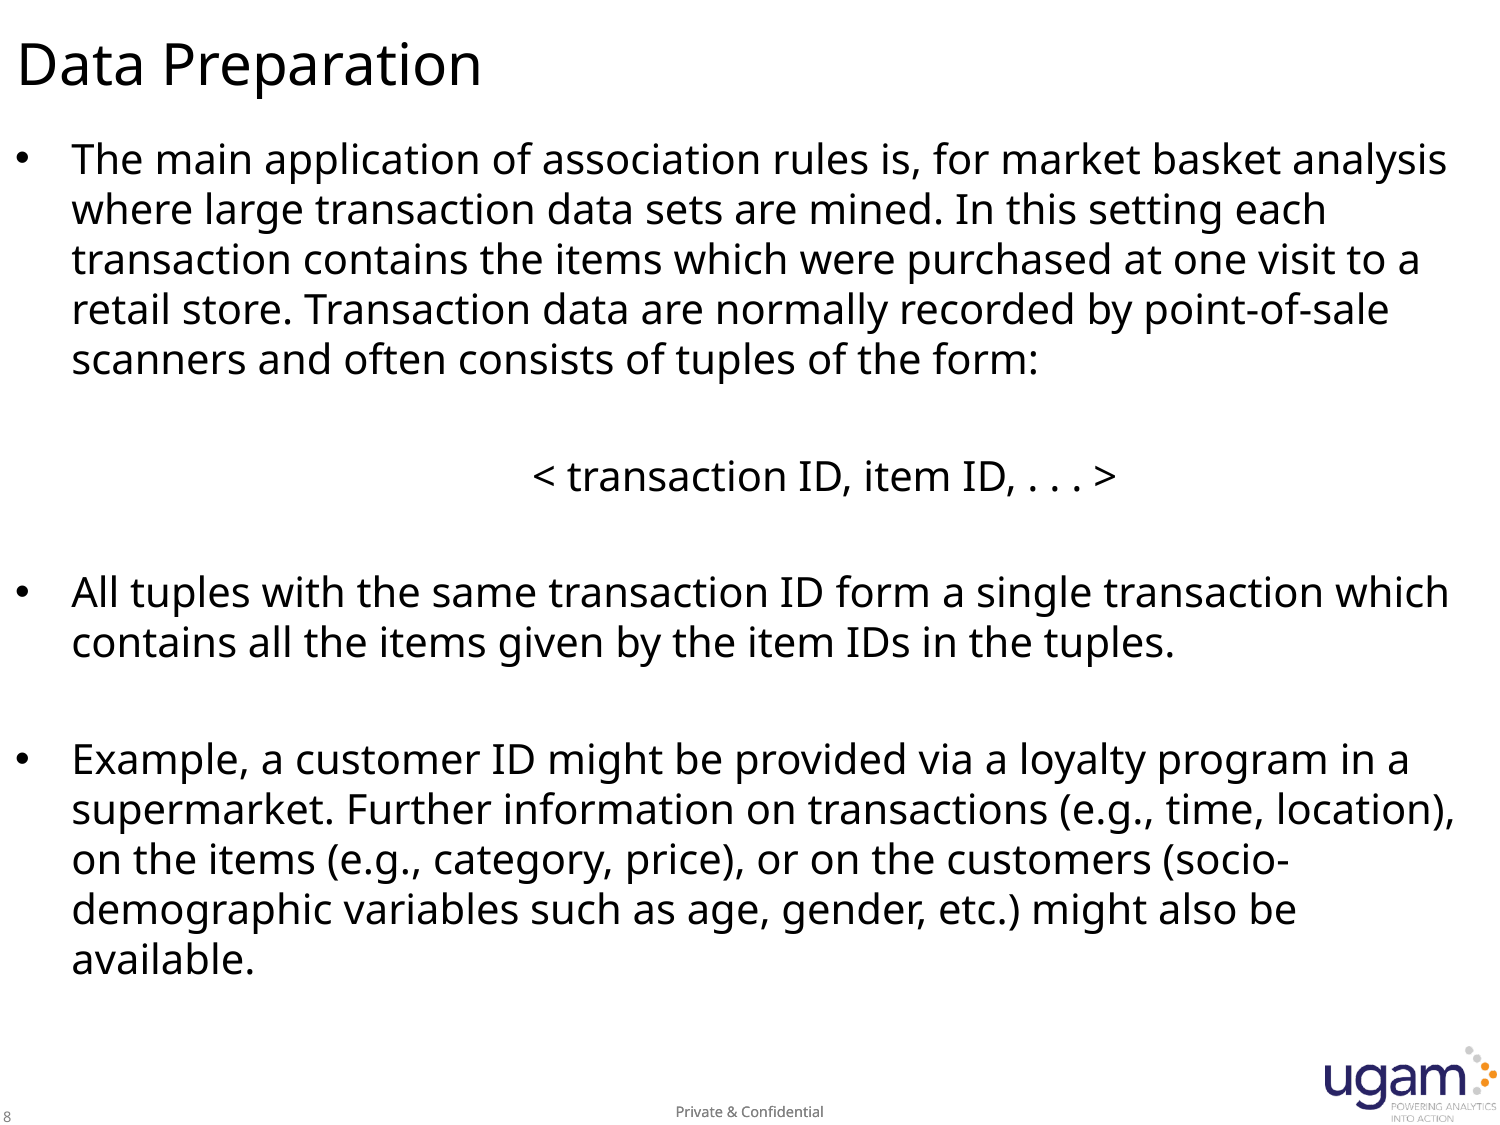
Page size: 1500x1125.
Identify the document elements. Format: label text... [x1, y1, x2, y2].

title Data Preparation [1, 0, 1500, 125]
picture [1325, 1046, 1497, 1122]
list The main application of association rules is, for market basket analysis where large transaction data sets are mined. In this setting each transaction contains the items which were purchased at one visit to a retail store. Transaction data are normally recorded by point-of-sale scanners and often consists of tuples of the form: < transaction ID, item ID, . . . > All tuples with the same transaction ID form a single transaction which contains all the items given by the item IDs in the tuples. Example, a customer ID might be provided via a loyalty program in a supermarket. Further information on transactions (e.g., time, location), on the items (e.g., category, price), or on the customers (socio-demographic variables such as age, gender, etc.) might also be available. [0, 125, 1500, 1000]
